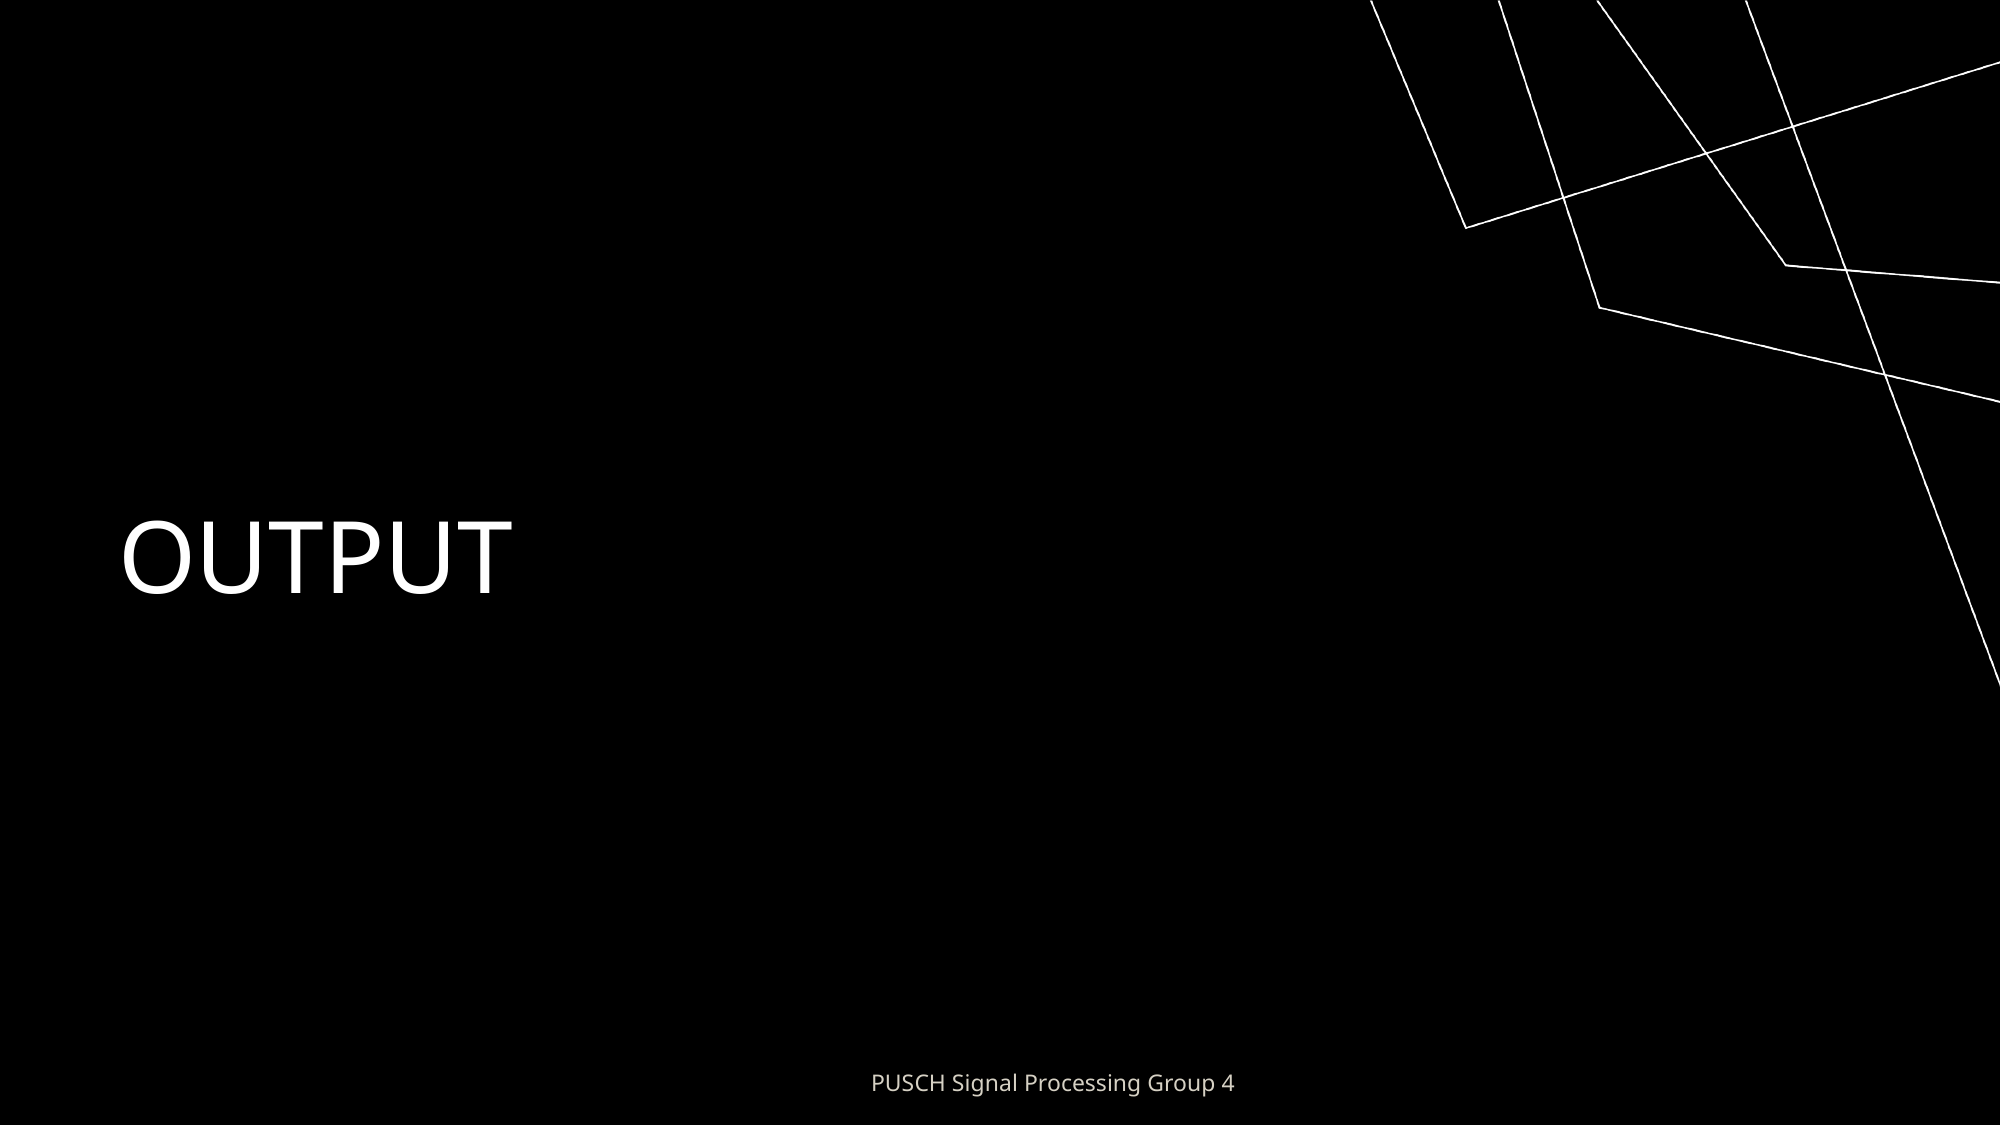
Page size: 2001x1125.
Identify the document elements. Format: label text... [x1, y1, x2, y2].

title OUTPUT [103, 137, 1118, 624]
picture [1357, 1, 2000, 718]
text_box PUSCH Signal Processing Group 4 [856, 1061, 1543, 1104]
